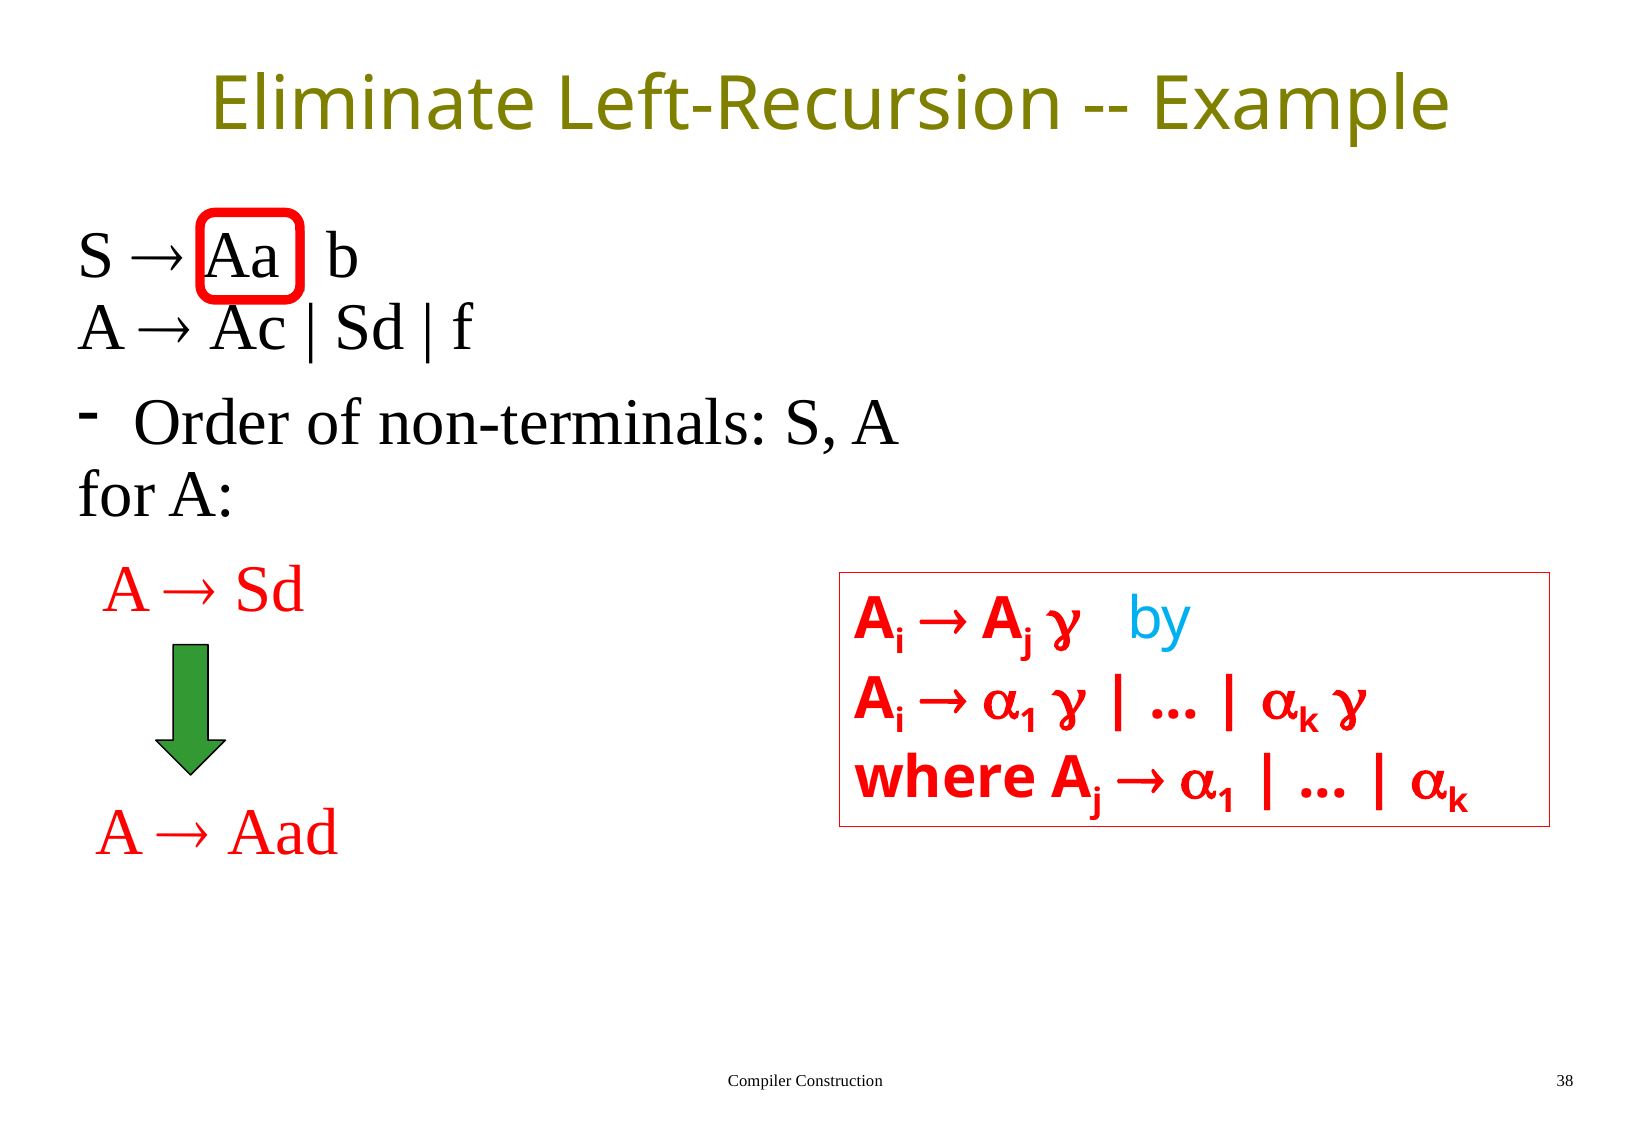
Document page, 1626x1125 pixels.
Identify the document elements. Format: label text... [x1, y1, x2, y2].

text_box A  Aad [80, 780, 371, 875]
text_box [155, 644, 226, 775]
text_box A  Sd [87, 537, 337, 633]
list S  Aa | b A  Ac | Sd | f Order of non-terminals: S, A for A: [62, 212, 1600, 1050]
footer Compiler Construction [501, 1062, 1111, 1100]
text_box Ai  Aj  by Ai  1  | ... | k  where Aj  1 | ... | k [839, 572, 1550, 827]
text_box [200, 212, 301, 300]
slide_number 38 [1250, 1062, 1589, 1100]
title Eliminate Left-Recursion -- Example [62, 24, 1600, 175]
